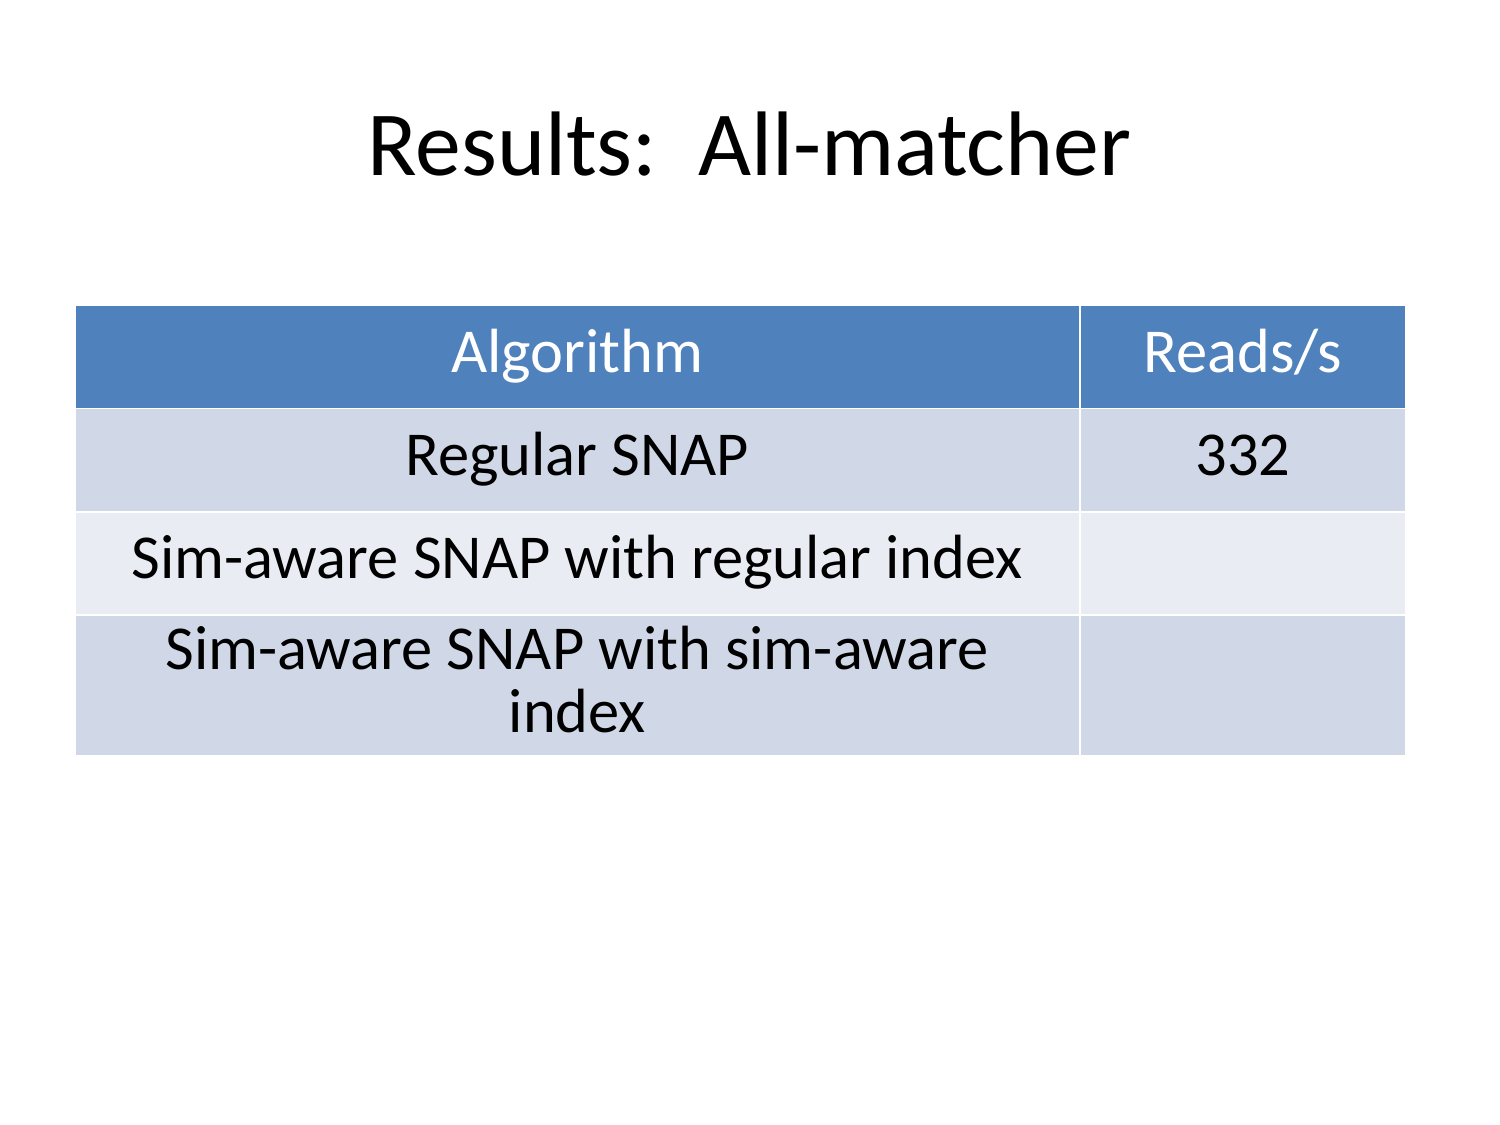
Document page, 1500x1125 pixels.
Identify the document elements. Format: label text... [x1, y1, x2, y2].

table_cell Regular SNAP [76, 409, 1079, 511]
table_cell Sim-aware SNAP with sim-aware index [76, 616, 1079, 755]
table_cell Sim-aware SNAP with regular index [76, 513, 1079, 614]
table_header Reads/s [1081, 306, 1405, 408]
table_cell 332 [1081, 409, 1405, 511]
table_cell [1081, 513, 1405, 614]
table_header Algorithm [76, 306, 1079, 408]
title Results: All-matcher [75, 45, 1425, 233]
table_cell [1081, 616, 1405, 755]
